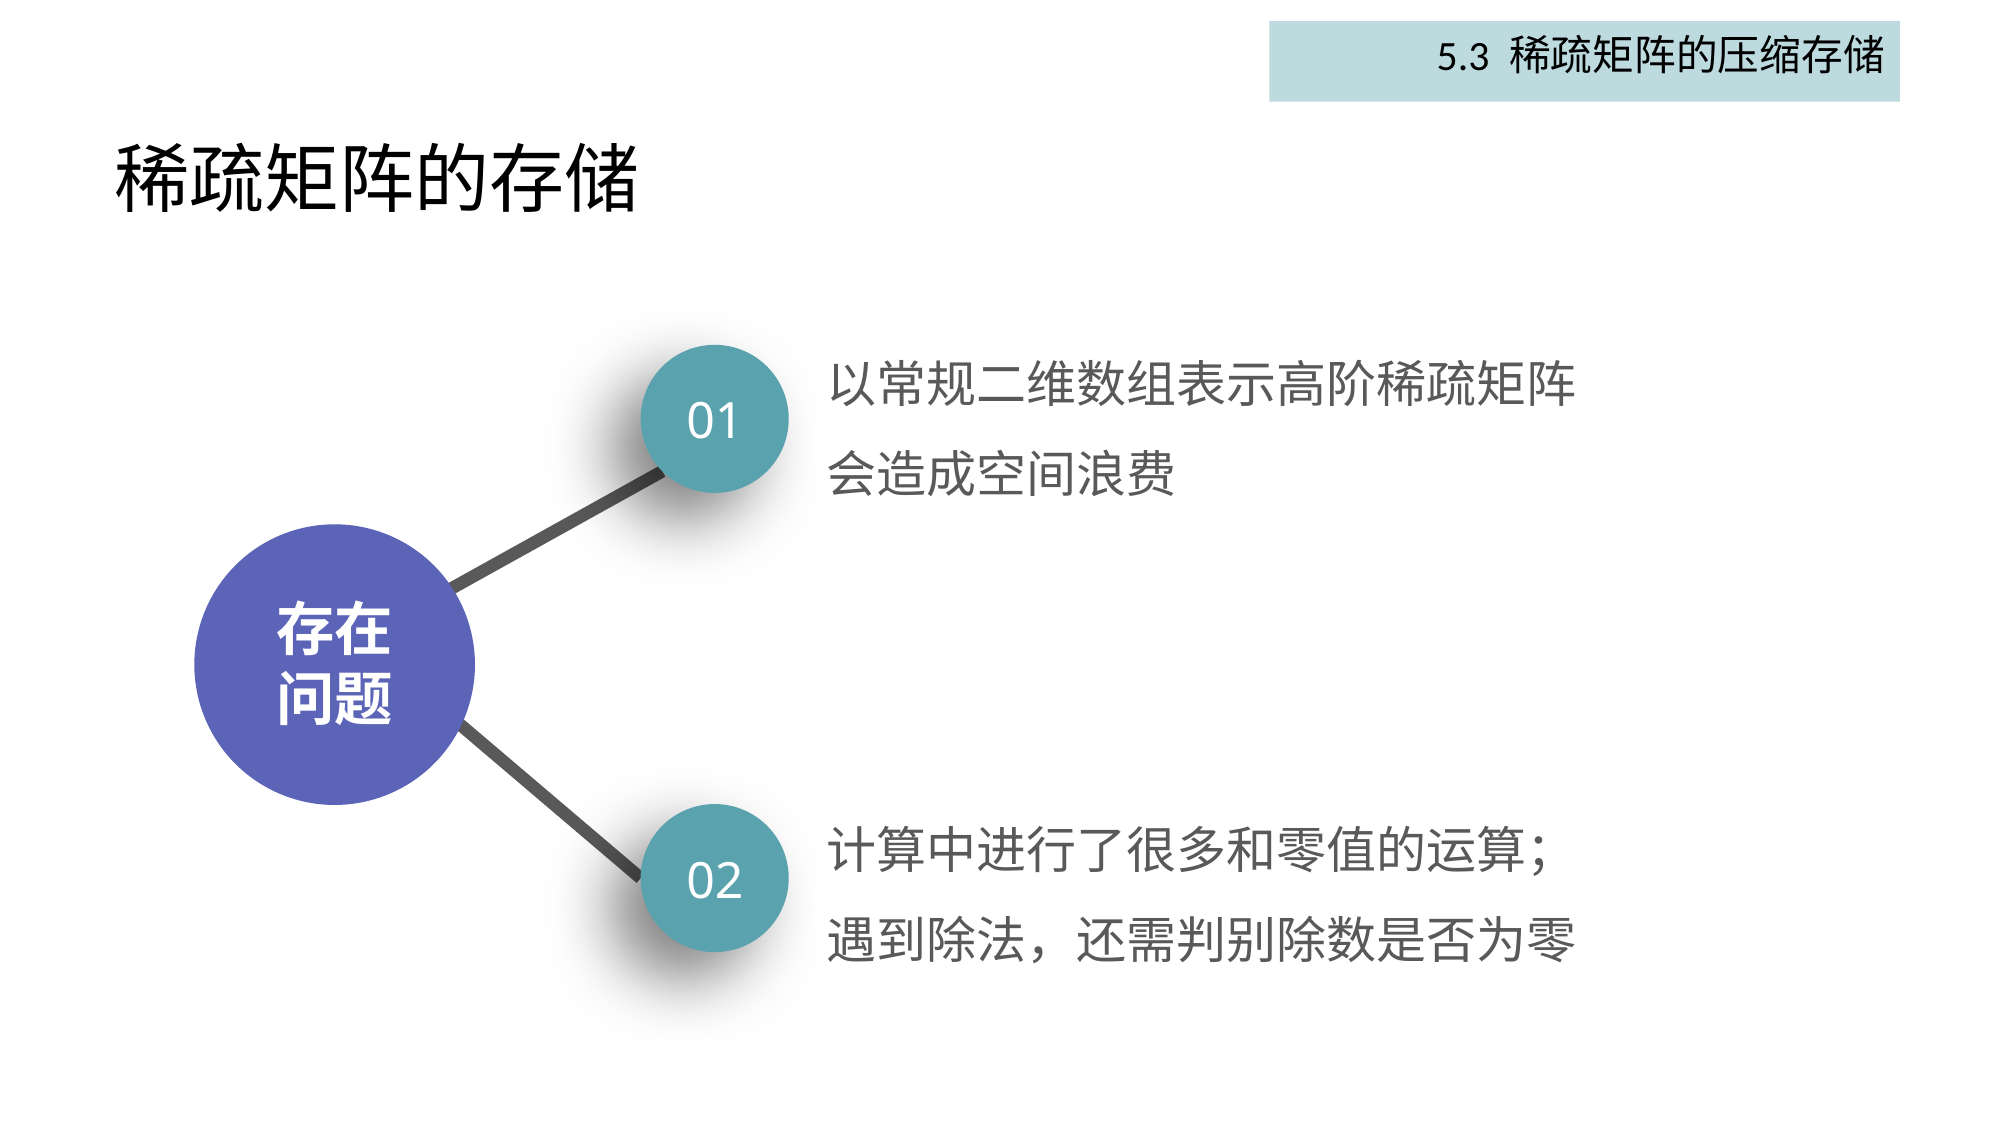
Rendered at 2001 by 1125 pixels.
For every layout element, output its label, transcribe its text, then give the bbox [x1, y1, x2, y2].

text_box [359, 471, 663, 640]
title 稀疏矩阵的存储 [99, 120, 1900, 233]
text_box 以常规二维数组表示高阶稀疏矩阵会造成空间浪费 [811, 314, 1606, 510]
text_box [359, 648, 641, 879]
text_box 计算中进行了很多和零值的运算；遇到除法，还需判别除数是否为零 [811, 781, 1606, 976]
text_box 01 [638, 342, 791, 496]
text_box 02 [639, 801, 791, 955]
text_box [194, 524, 476, 806]
list 5.3 稀疏矩阵的压缩存储 [1269, 21, 1900, 102]
